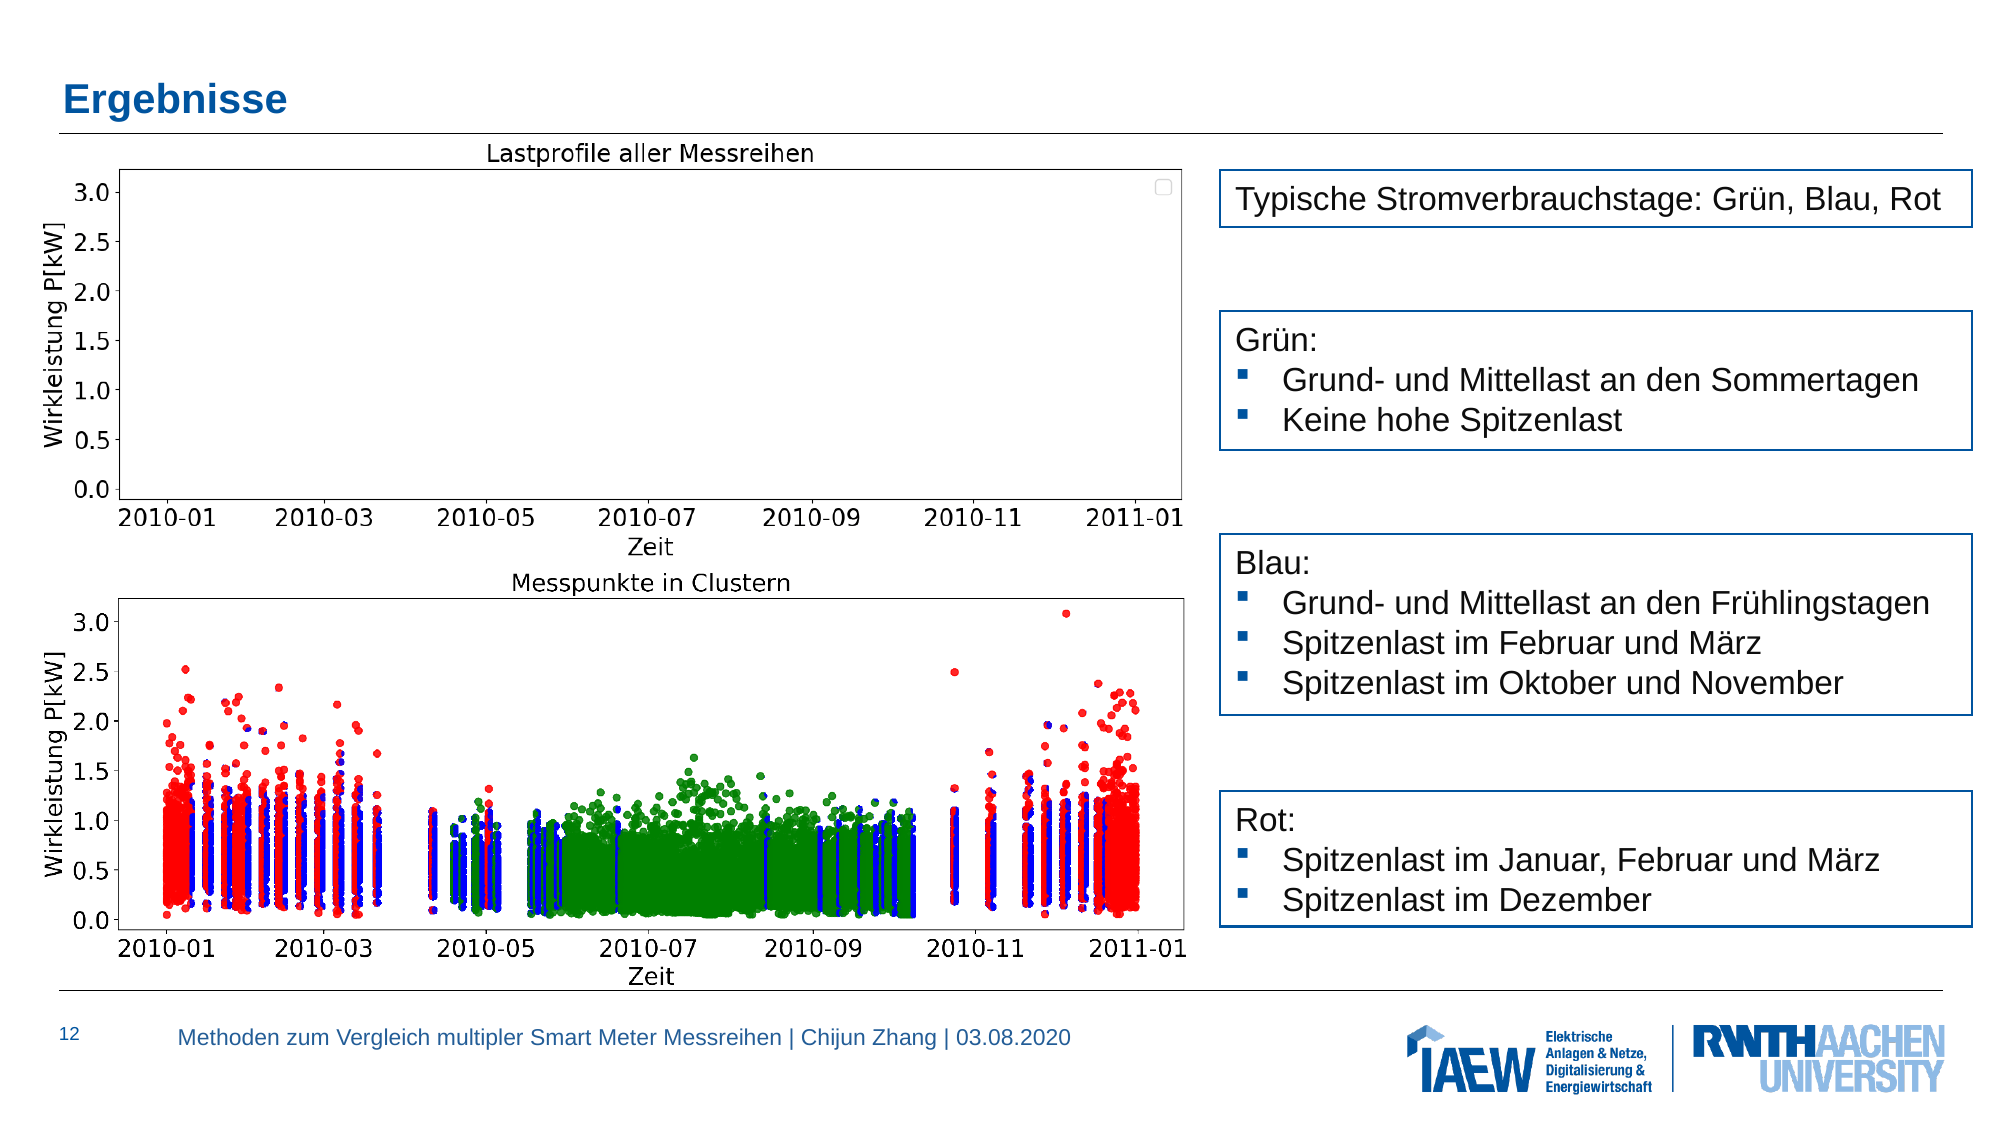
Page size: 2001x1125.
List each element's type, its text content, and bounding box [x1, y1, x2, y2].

text_box Methoden zum Vergleich multipler Smart Meter Messreihen | Chijun Zhang | 03.08.2020 [162, 1012, 1236, 1058]
title Ergebnisse [63, 33, 1947, 123]
text_box Grün: Grund- und Mittellast an den Sommertagen Keine hohe Spitzenlast [1219, 310, 1973, 451]
text_box Blau: Grund- und Mittellast an den Frühlingstagen Spitzenlast im Februar und März Spitzenlast im Oktober und November [1219, 533, 1973, 716]
picture [1386, 991, 1965, 1125]
picture [34, 134, 1196, 998]
text_box Rot: Spitzenlast im Januar, Februar und März Spitzenlast im Dezember [1219, 790, 1973, 928]
text_box Typische Stromverbrauchstage: Grün, Blau, Rot [1219, 169, 1973, 228]
